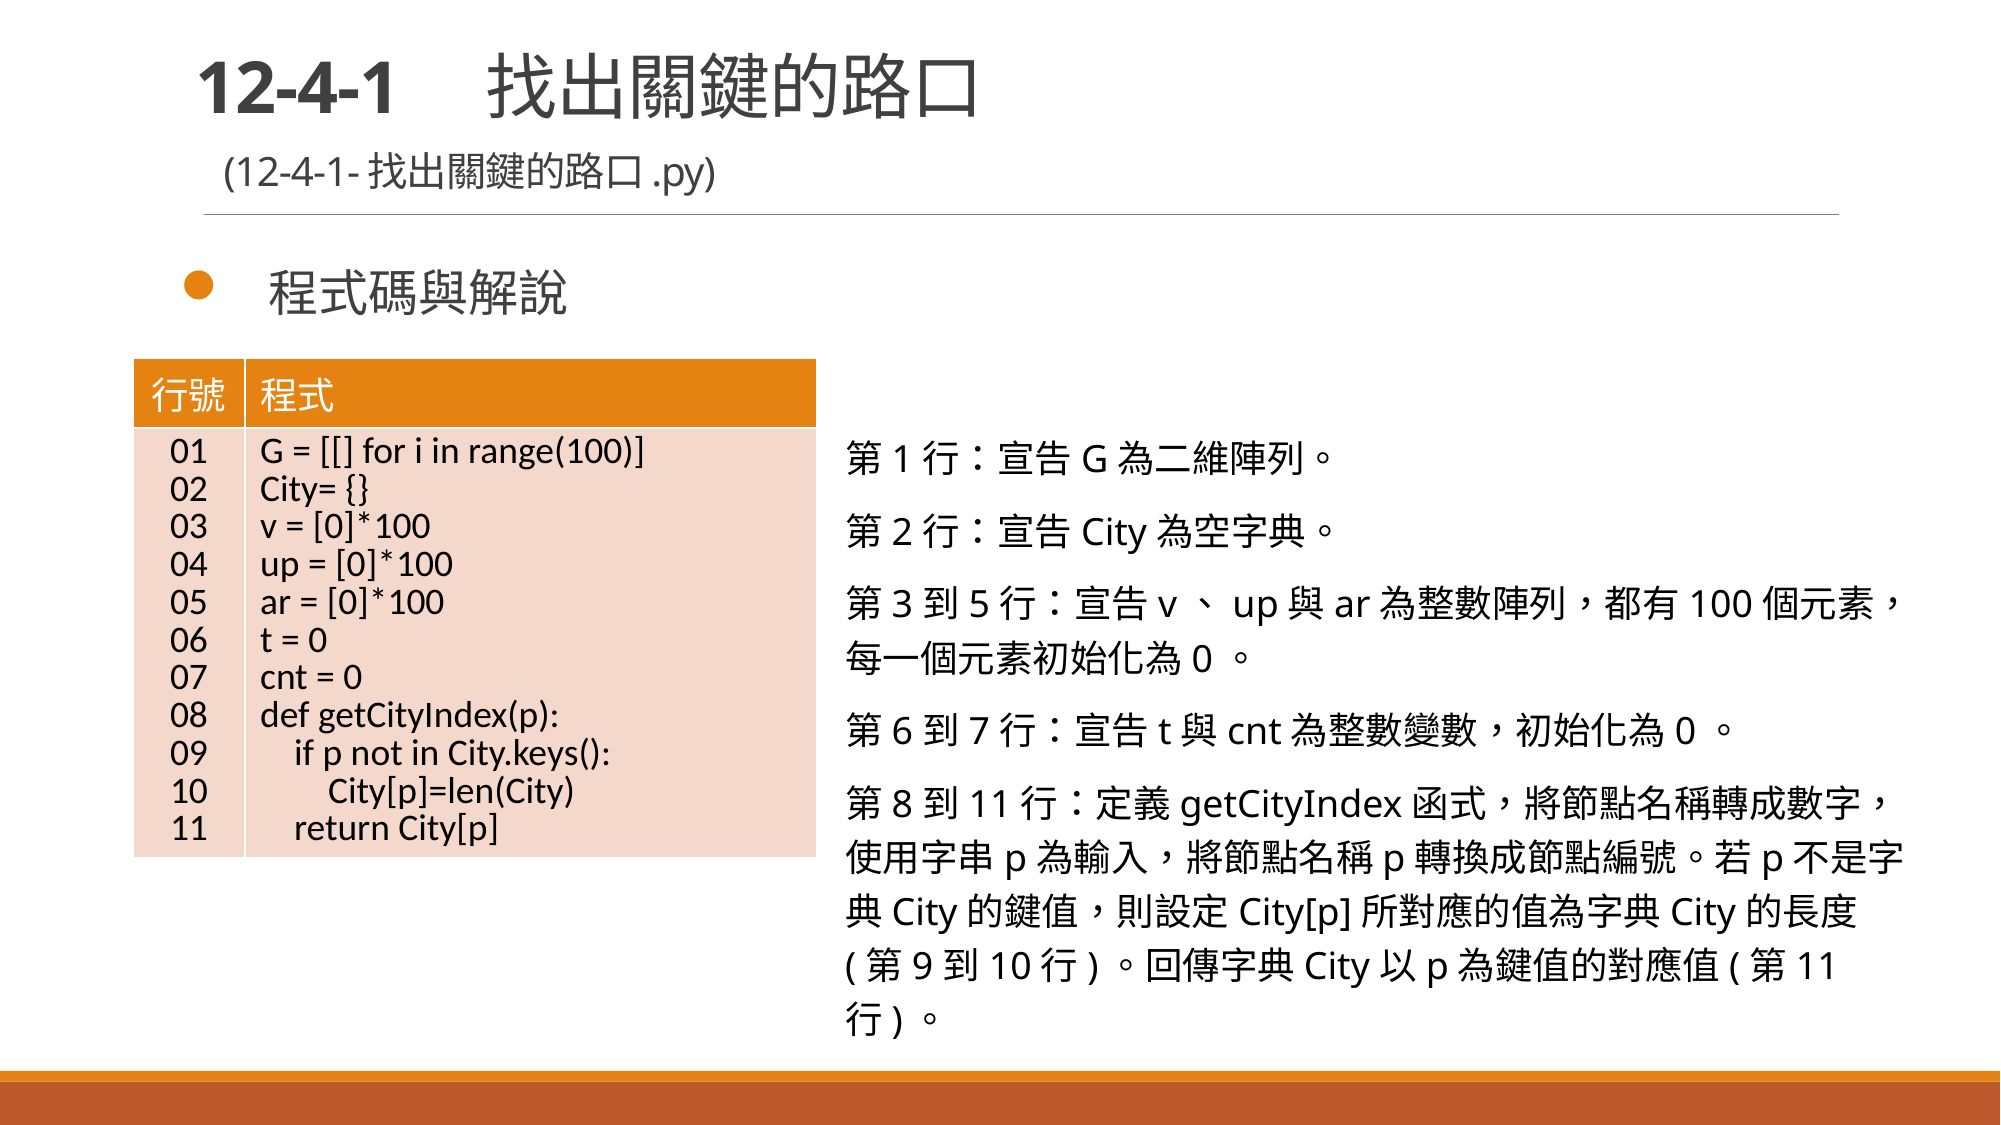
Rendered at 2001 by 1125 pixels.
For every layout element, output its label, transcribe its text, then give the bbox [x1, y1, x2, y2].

table_cell G = [[] for i in range(100)] City= {} v = [0]*100 up = [0]*100 ar = [0]*100 t = 0 cnt = 0 def getCityIndex(p): if p not in City.keys(): City[p]=len(City) return City[p] [246, 429, 816, 857]
table_header 程式 [246, 359, 816, 427]
text_box 第1行：宣告G為二維陣列。 第2行：宣告City為空字典。 第3到5行：宣告v、up與ar為整數陣列，都有100個元素，每一個元素初始化為0。 第6到7行：宣告t與cnt為整數變數，初始化為0。 第8到11行：定義getCityIndex函式，將節點名稱轉成數字，使用字串p為輸入，將節點名稱p轉換成節點編號。若p不是字典City的鍵值，則設定City[p]所對應的值為字典City的長度(第9到10行)。回傳字典City以p為鍵值的對應值(第11行)。 [830, 418, 1924, 1049]
table_header 行號 [134, 359, 244, 427]
title 12-4-1 找出關鍵的路口 (12-4-1-找出關鍵的路口.py) [180, 47, 1830, 209]
table_cell 01 02 03 04 05 06 07 08 09 10 11 [134, 429, 244, 857]
list 程式碼與解說 [180, 224, 1830, 1033]
